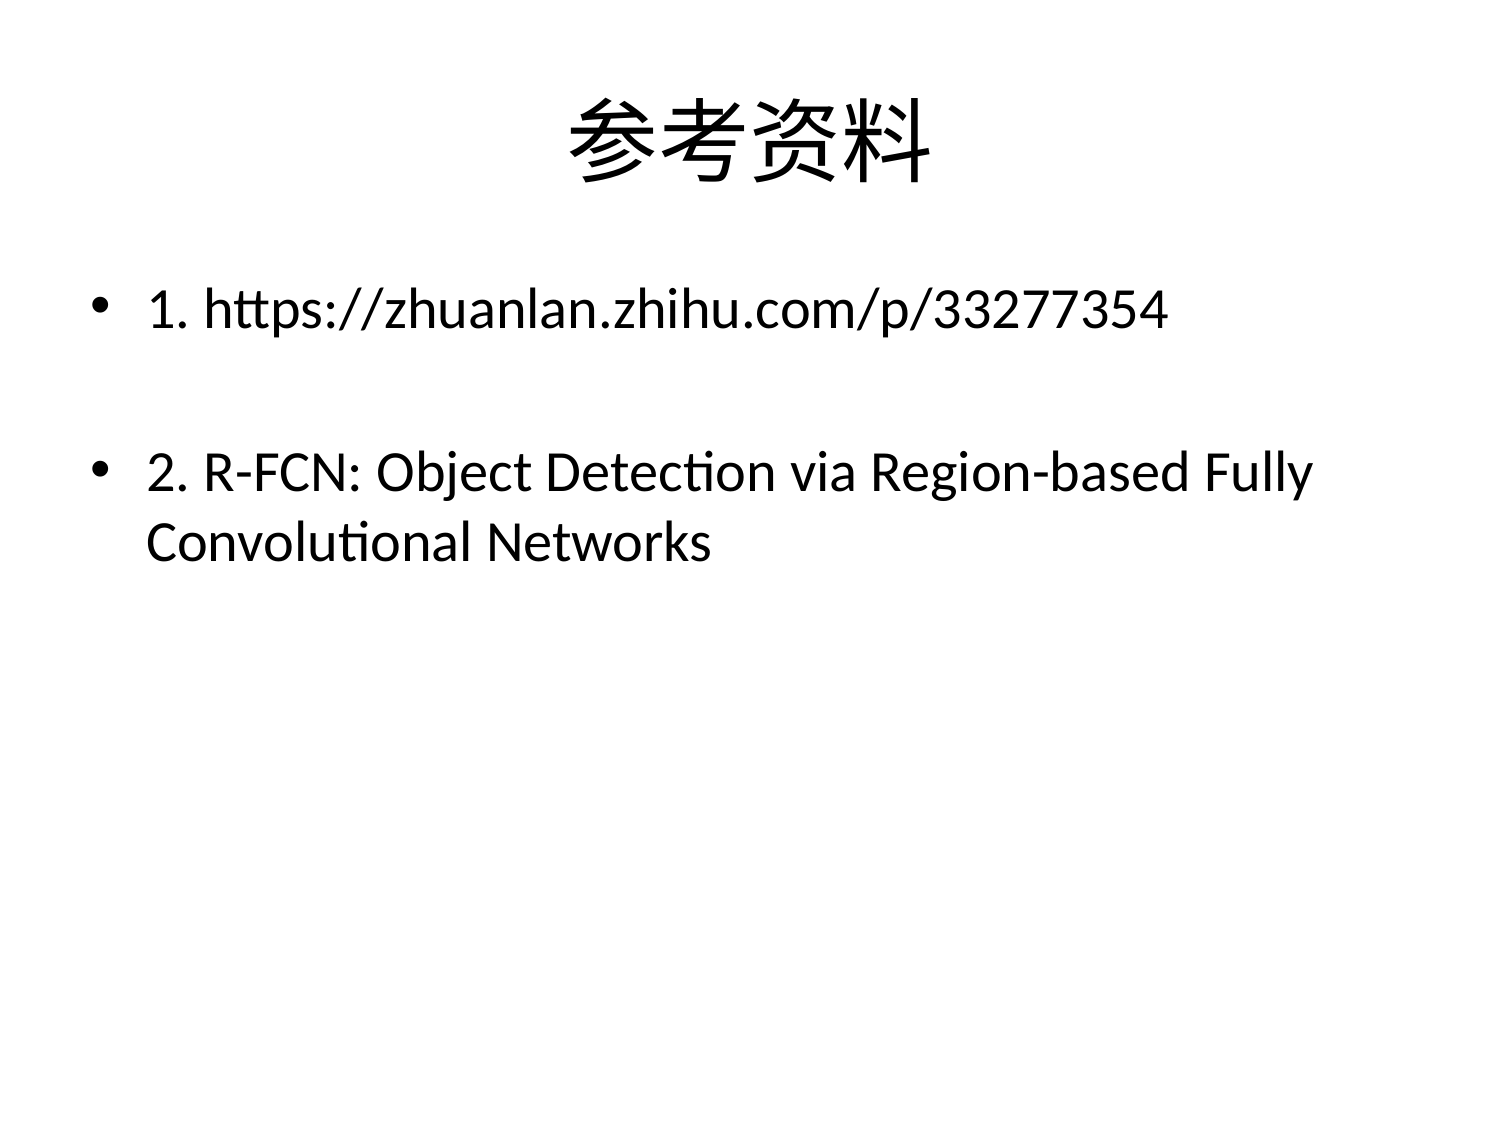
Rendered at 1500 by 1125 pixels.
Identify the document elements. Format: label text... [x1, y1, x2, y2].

list 1. https://zhuanlan.zhihu.com/p/33277354 2. R-FCN: Object Detection via Region-based Fully Convolutional Networks [75, 262, 1425, 1005]
title 参考资料 [75, 45, 1425, 233]
